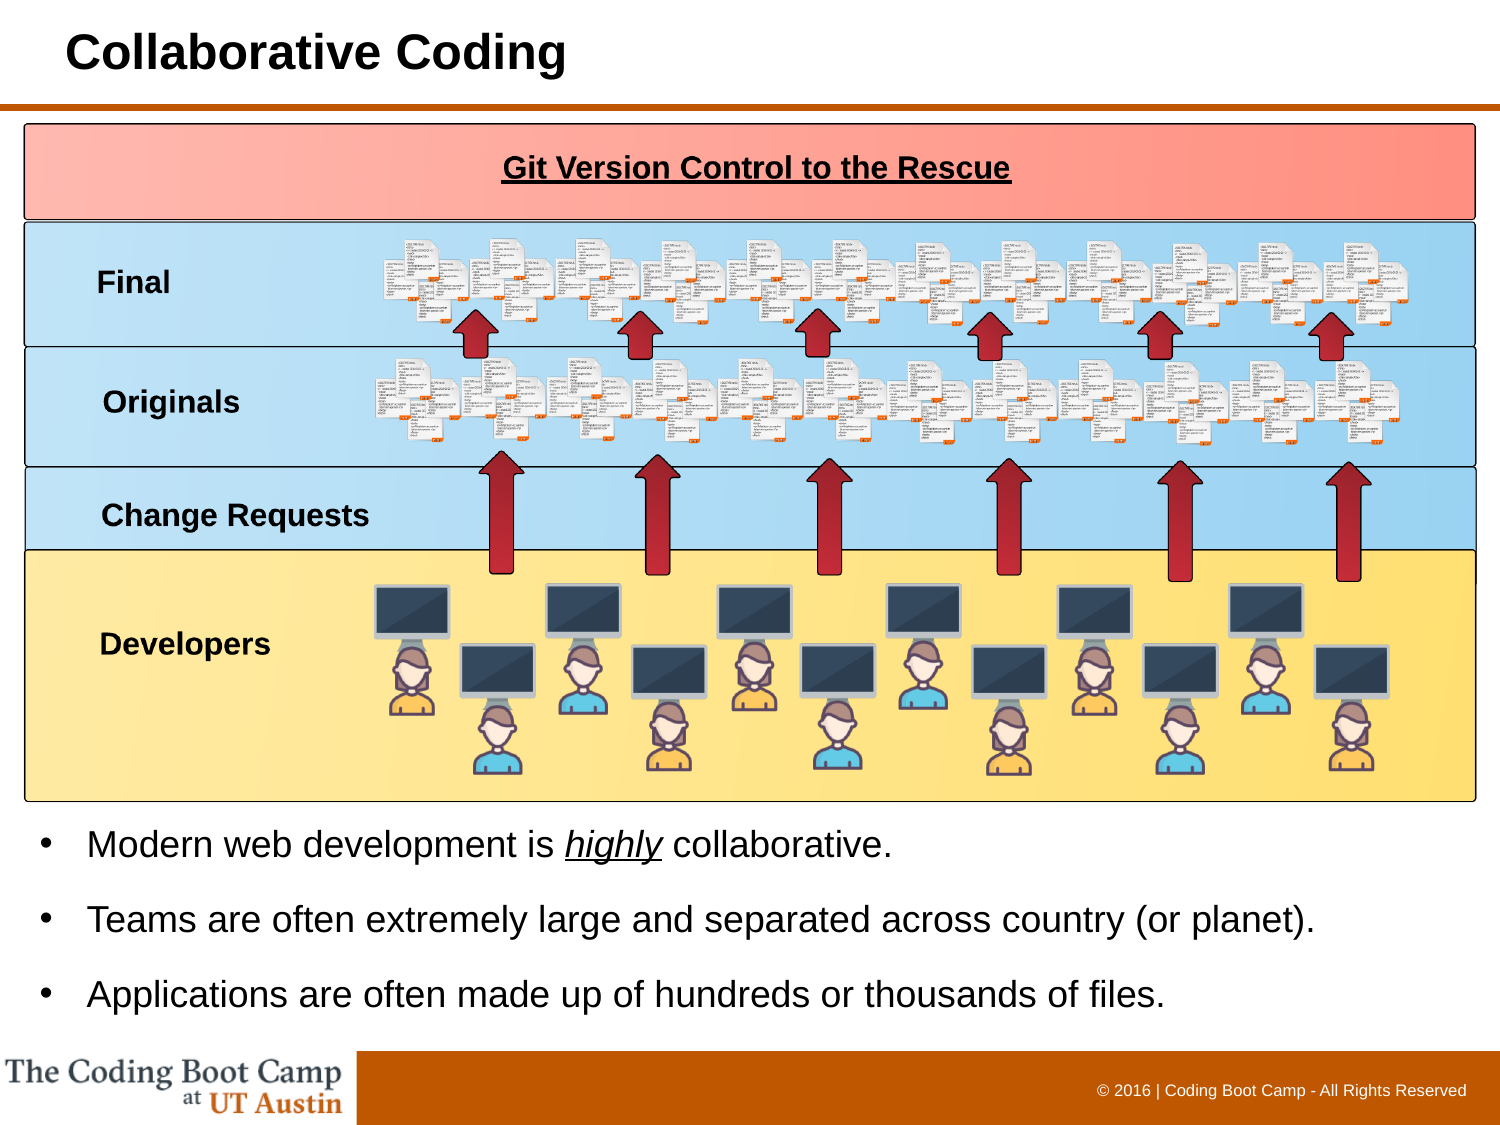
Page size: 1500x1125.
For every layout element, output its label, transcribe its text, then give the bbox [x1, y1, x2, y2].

picture [0, 90, 1500, 825]
picture [0, 1050, 357, 1125]
text_box Modern web development is highly collaborative. Teams are often extremely large and separated across country (or planet). Applications are often made up of hundreds or thousands of files. [24, 825, 1482, 1023]
title Collaborative Coding [50, 0, 948, 90]
